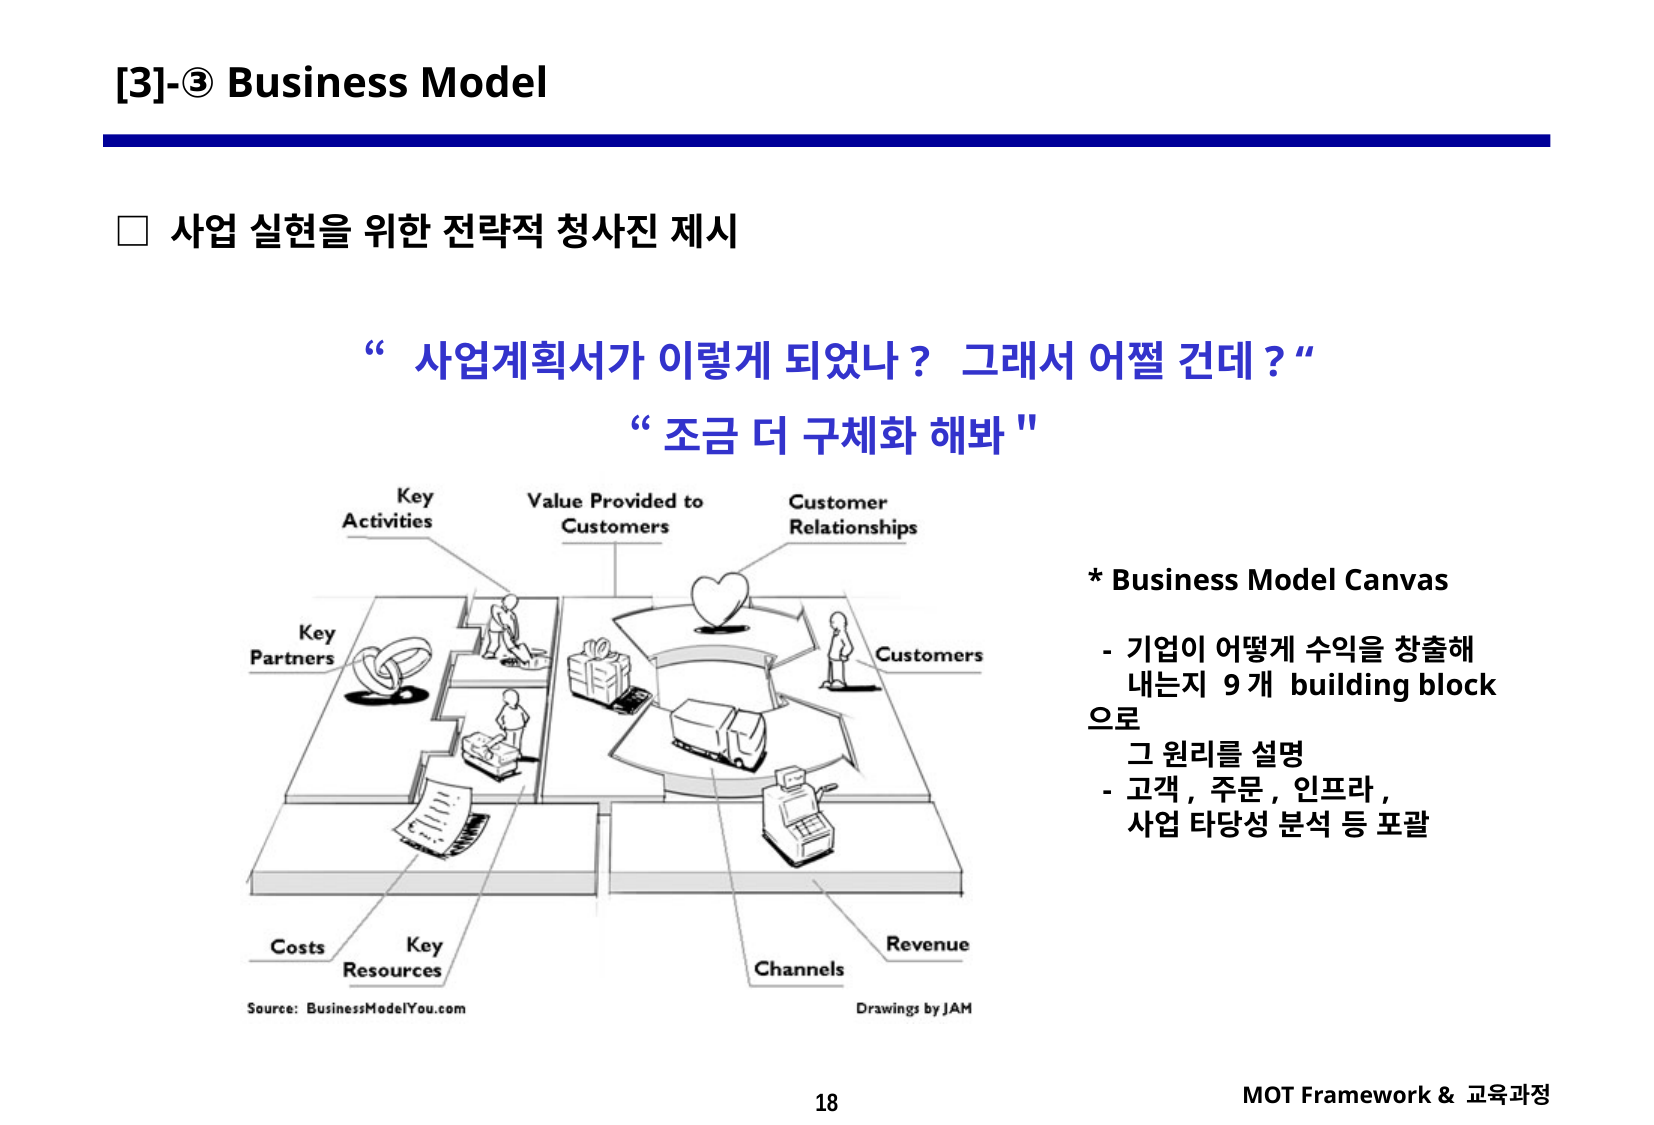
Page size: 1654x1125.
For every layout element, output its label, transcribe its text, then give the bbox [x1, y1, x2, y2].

text_box “사업계획서가 이렇게 되었나? 그래서 어쩔 건데? “ “조금 더 구체화 해봐＂ [307, 302, 1371, 468]
picture [240, 460, 992, 1024]
text_box □ 사업 실현을 위한 전략적 청사진 제시 [100, 177, 1577, 261]
text_box * Business Model Canvas - 기업이 어떻게 수익을 창출해 내는지 9개 building block으로 그 원리를 설명 - 고객, 주문, 인프라, 사업 타당성 분석 등 포괄 [1072, 554, 1565, 849]
text_box [3]-③ Business Model [100, 48, 1612, 113]
